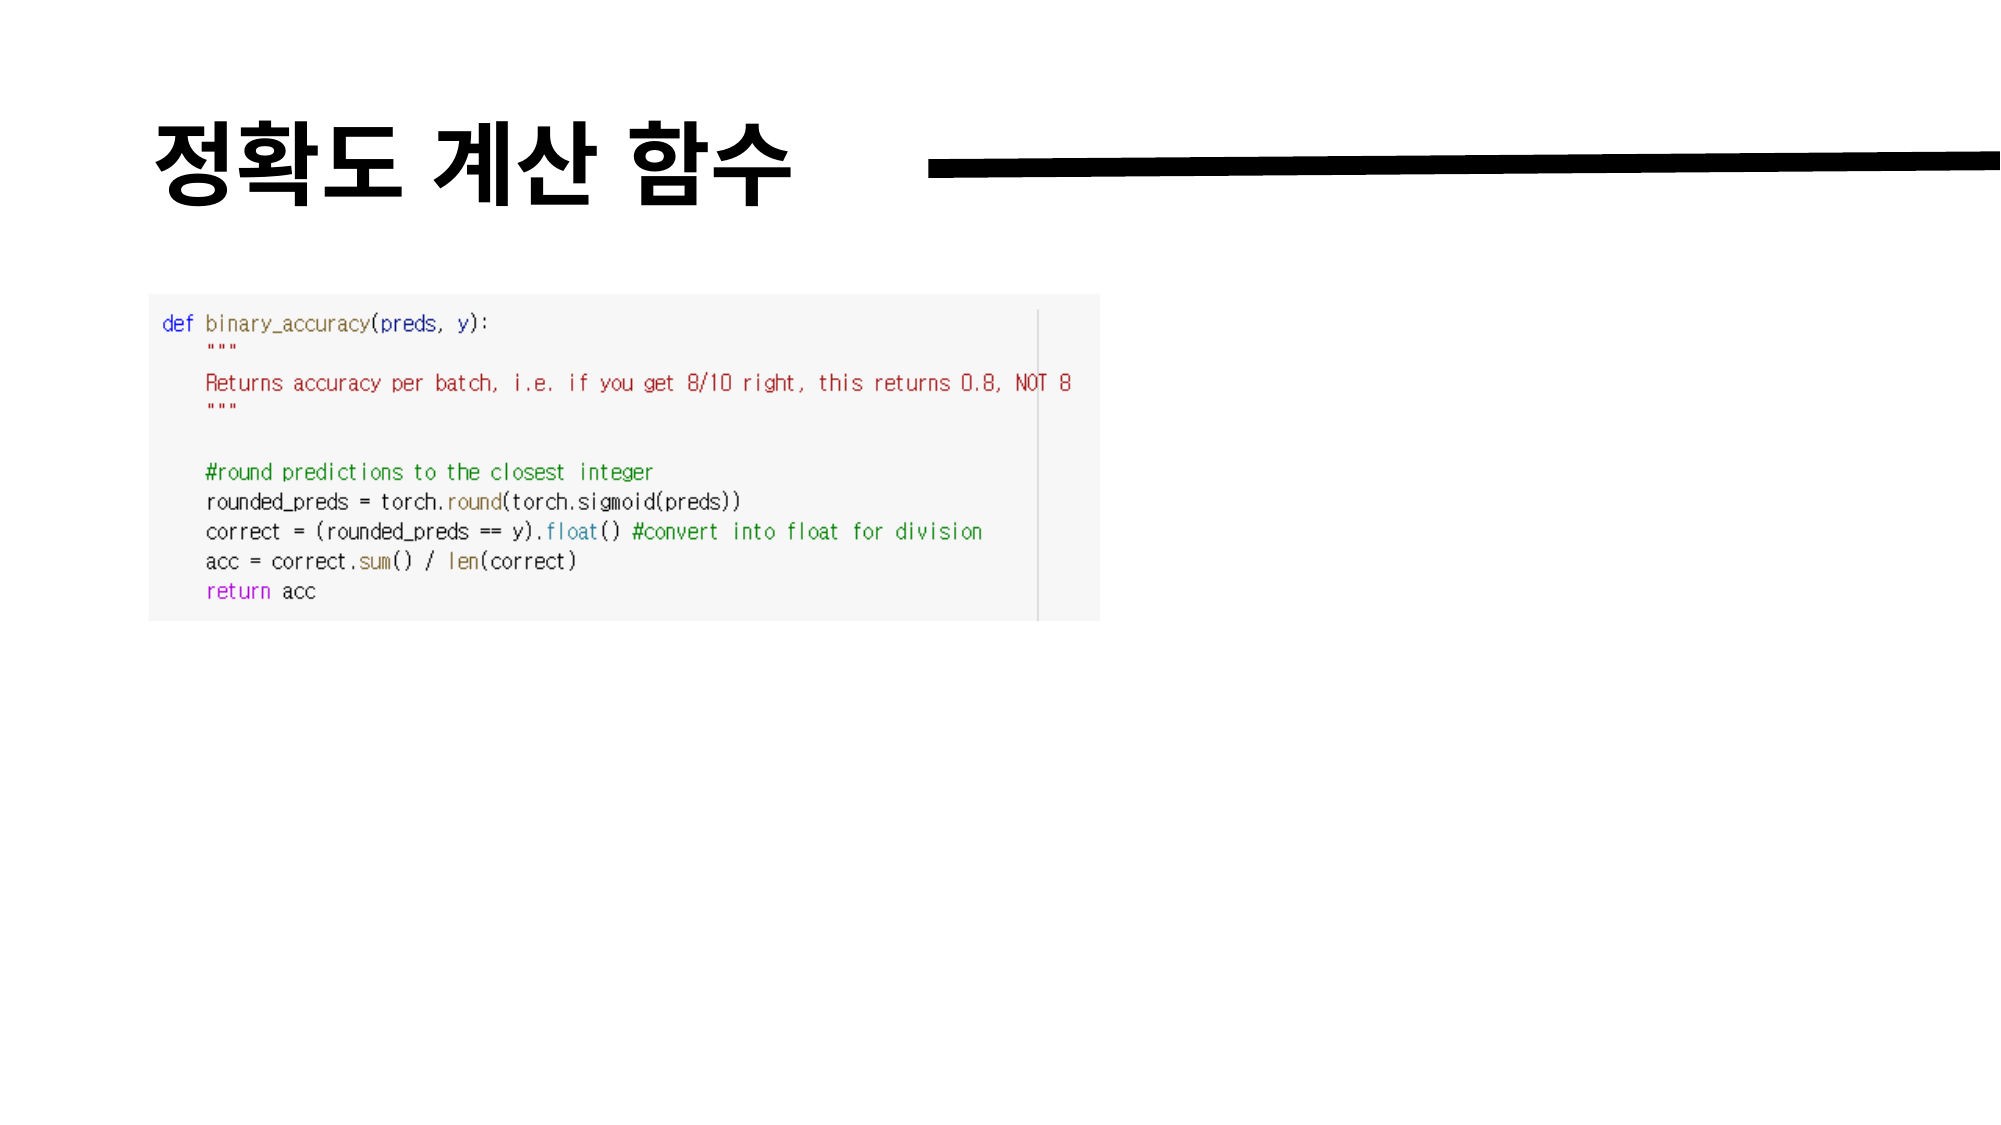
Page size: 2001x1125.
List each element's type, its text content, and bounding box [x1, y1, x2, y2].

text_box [928, 160, 2000, 169]
picture [148, 292, 1100, 621]
title 정확도 계산 함수 [137, 59, 929, 278]
